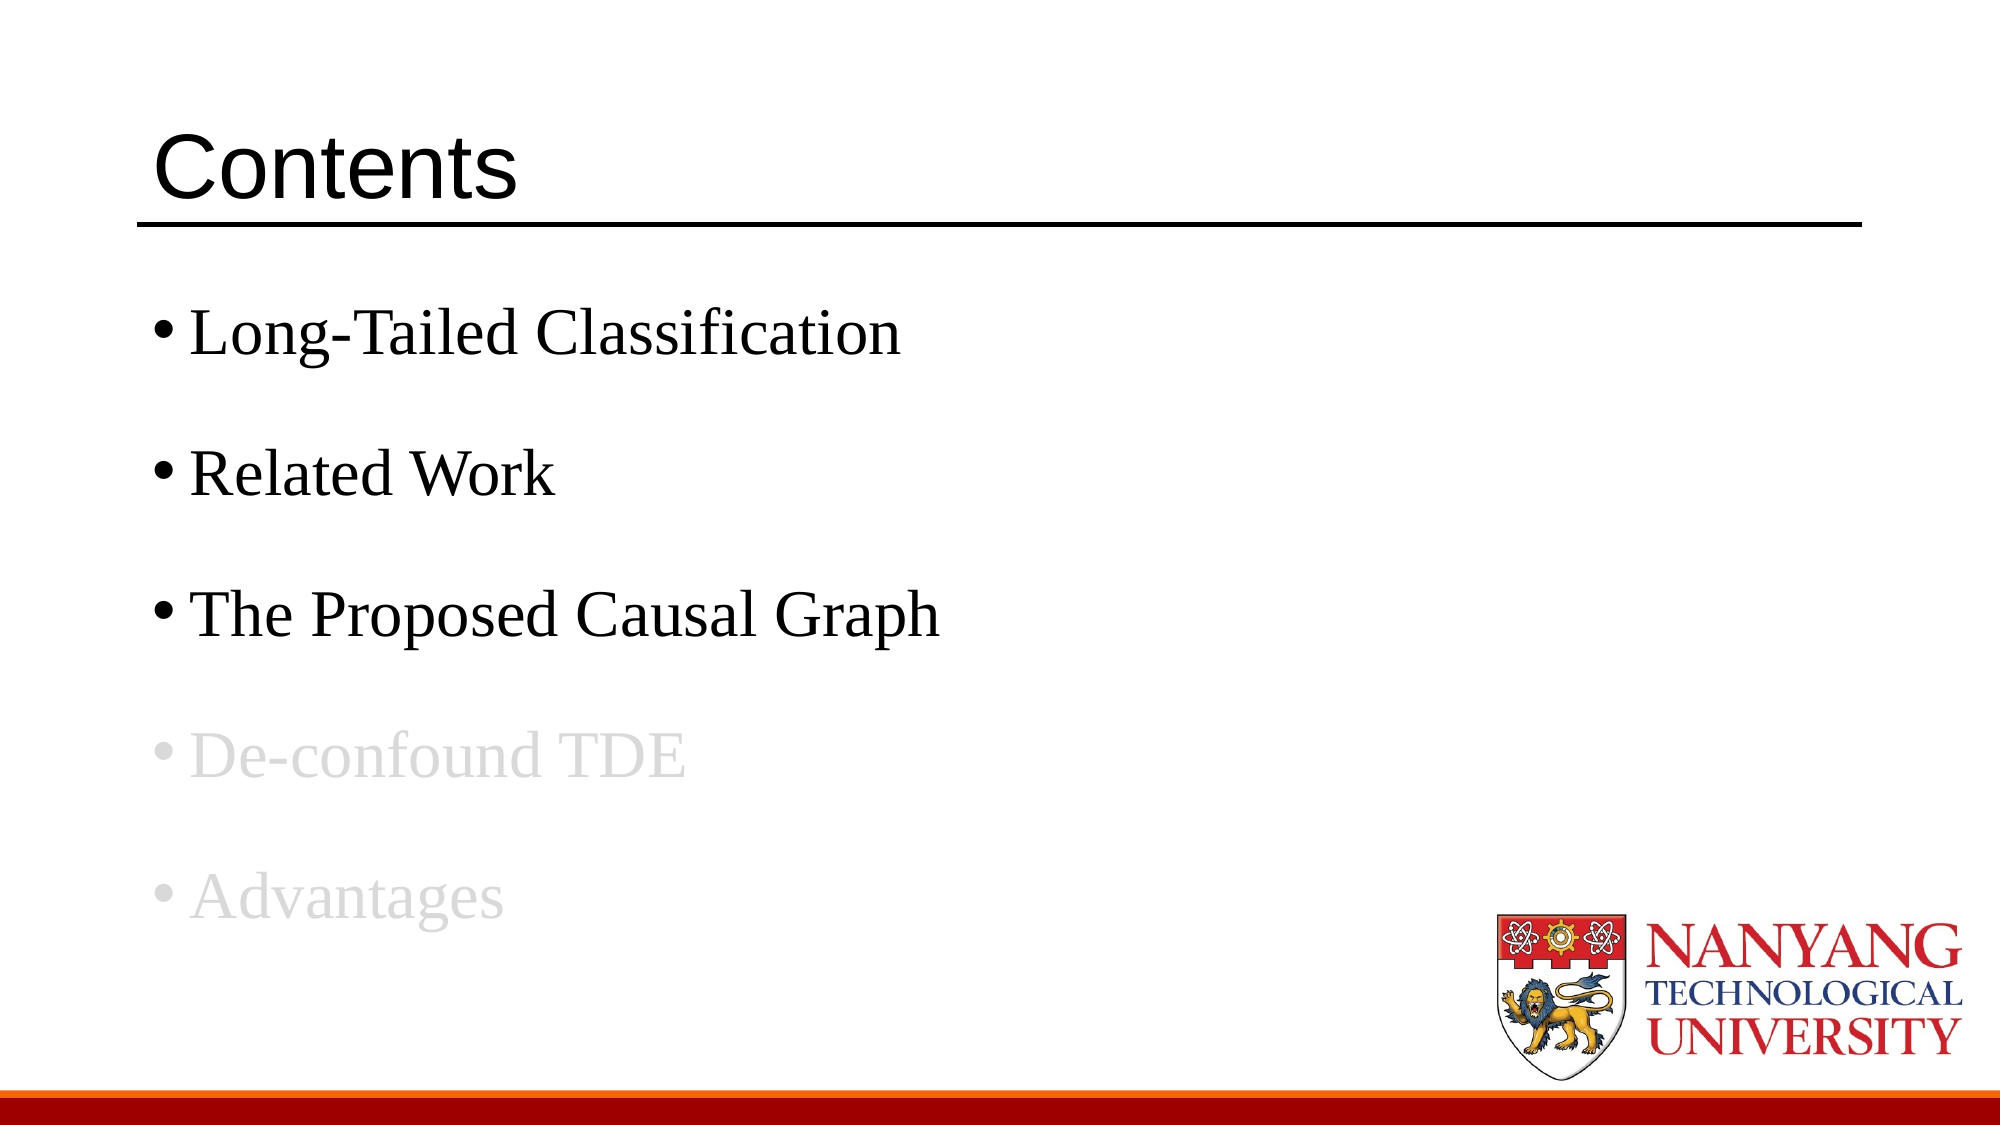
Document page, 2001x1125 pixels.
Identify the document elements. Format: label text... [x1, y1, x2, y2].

picture [1484, 894, 1981, 1086]
list Long-Tailed Classification Related Work The Proposed Causal Graph De-confound TDE Advantages [137, 240, 1863, 1014]
title Contents [137, 59, 1863, 240]
